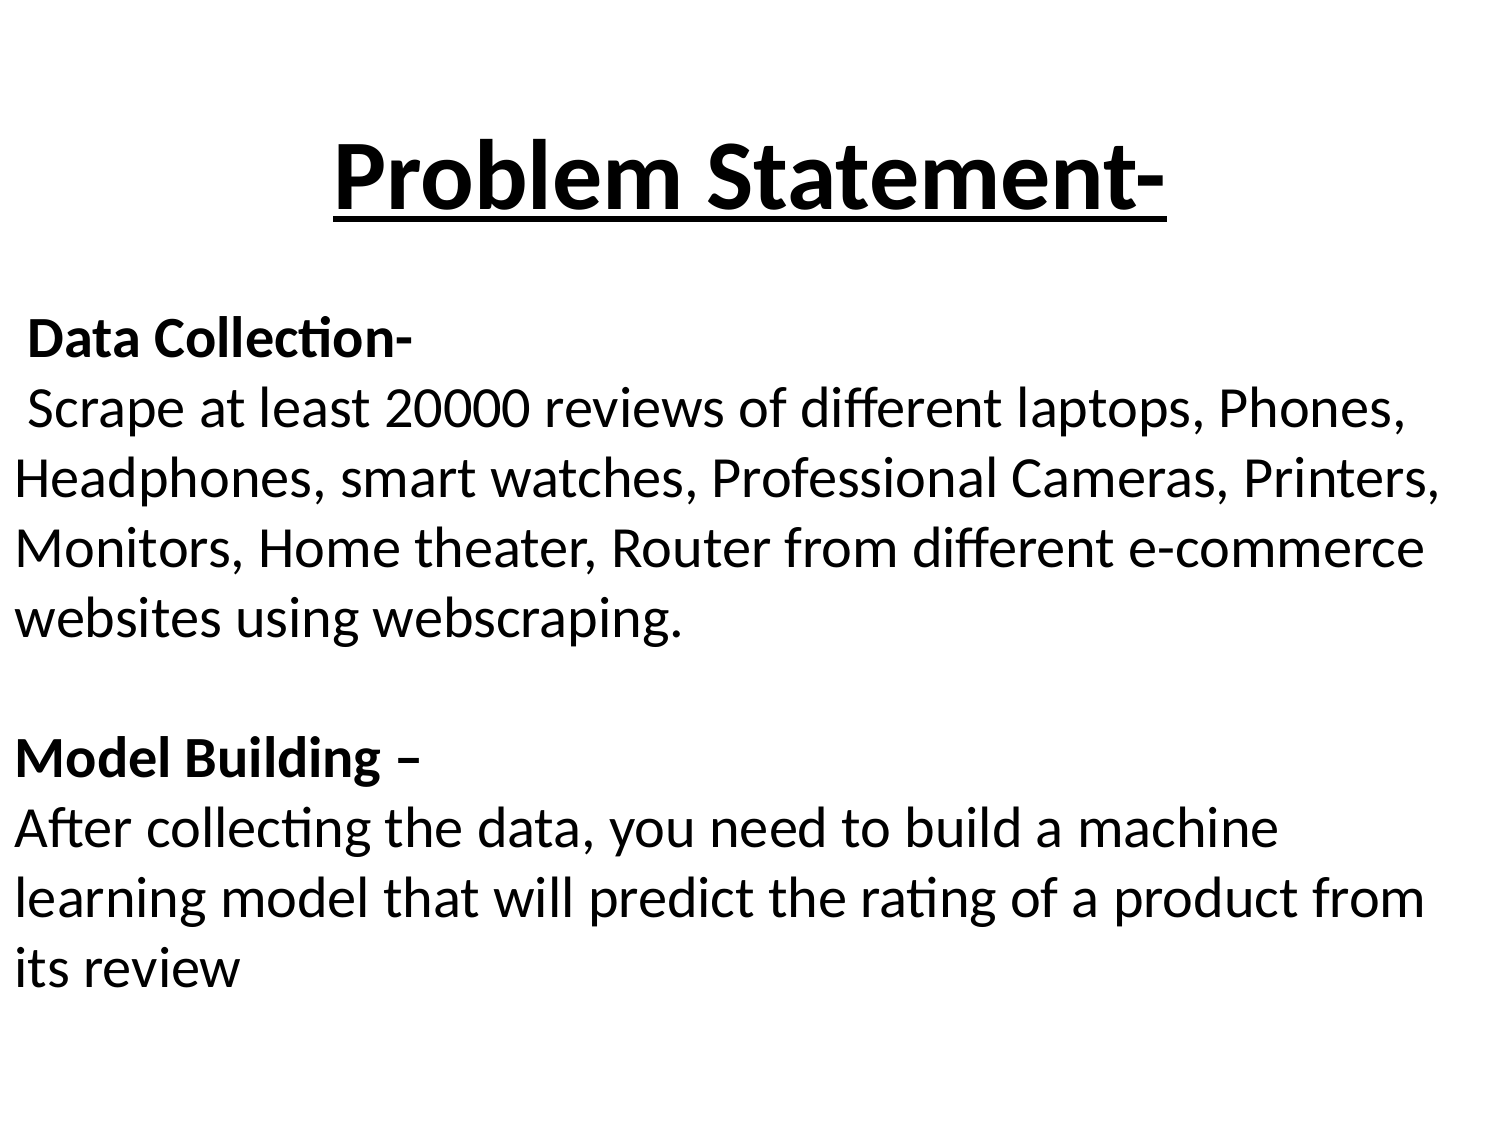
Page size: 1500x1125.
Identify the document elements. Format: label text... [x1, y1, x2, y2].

text_box Problem Statement- Data Collection- Scrape at least 20000 reviews of different laptops, Phones, Headphones, smart watches, Professional Cameras, Printers, Monitors, Home theater, Router from different e-commerce websites using webscraping. Model Building – After collecting the data, you need to build a machine learning model that will predict the rating of a product from its review [0, 101, 1500, 1007]
